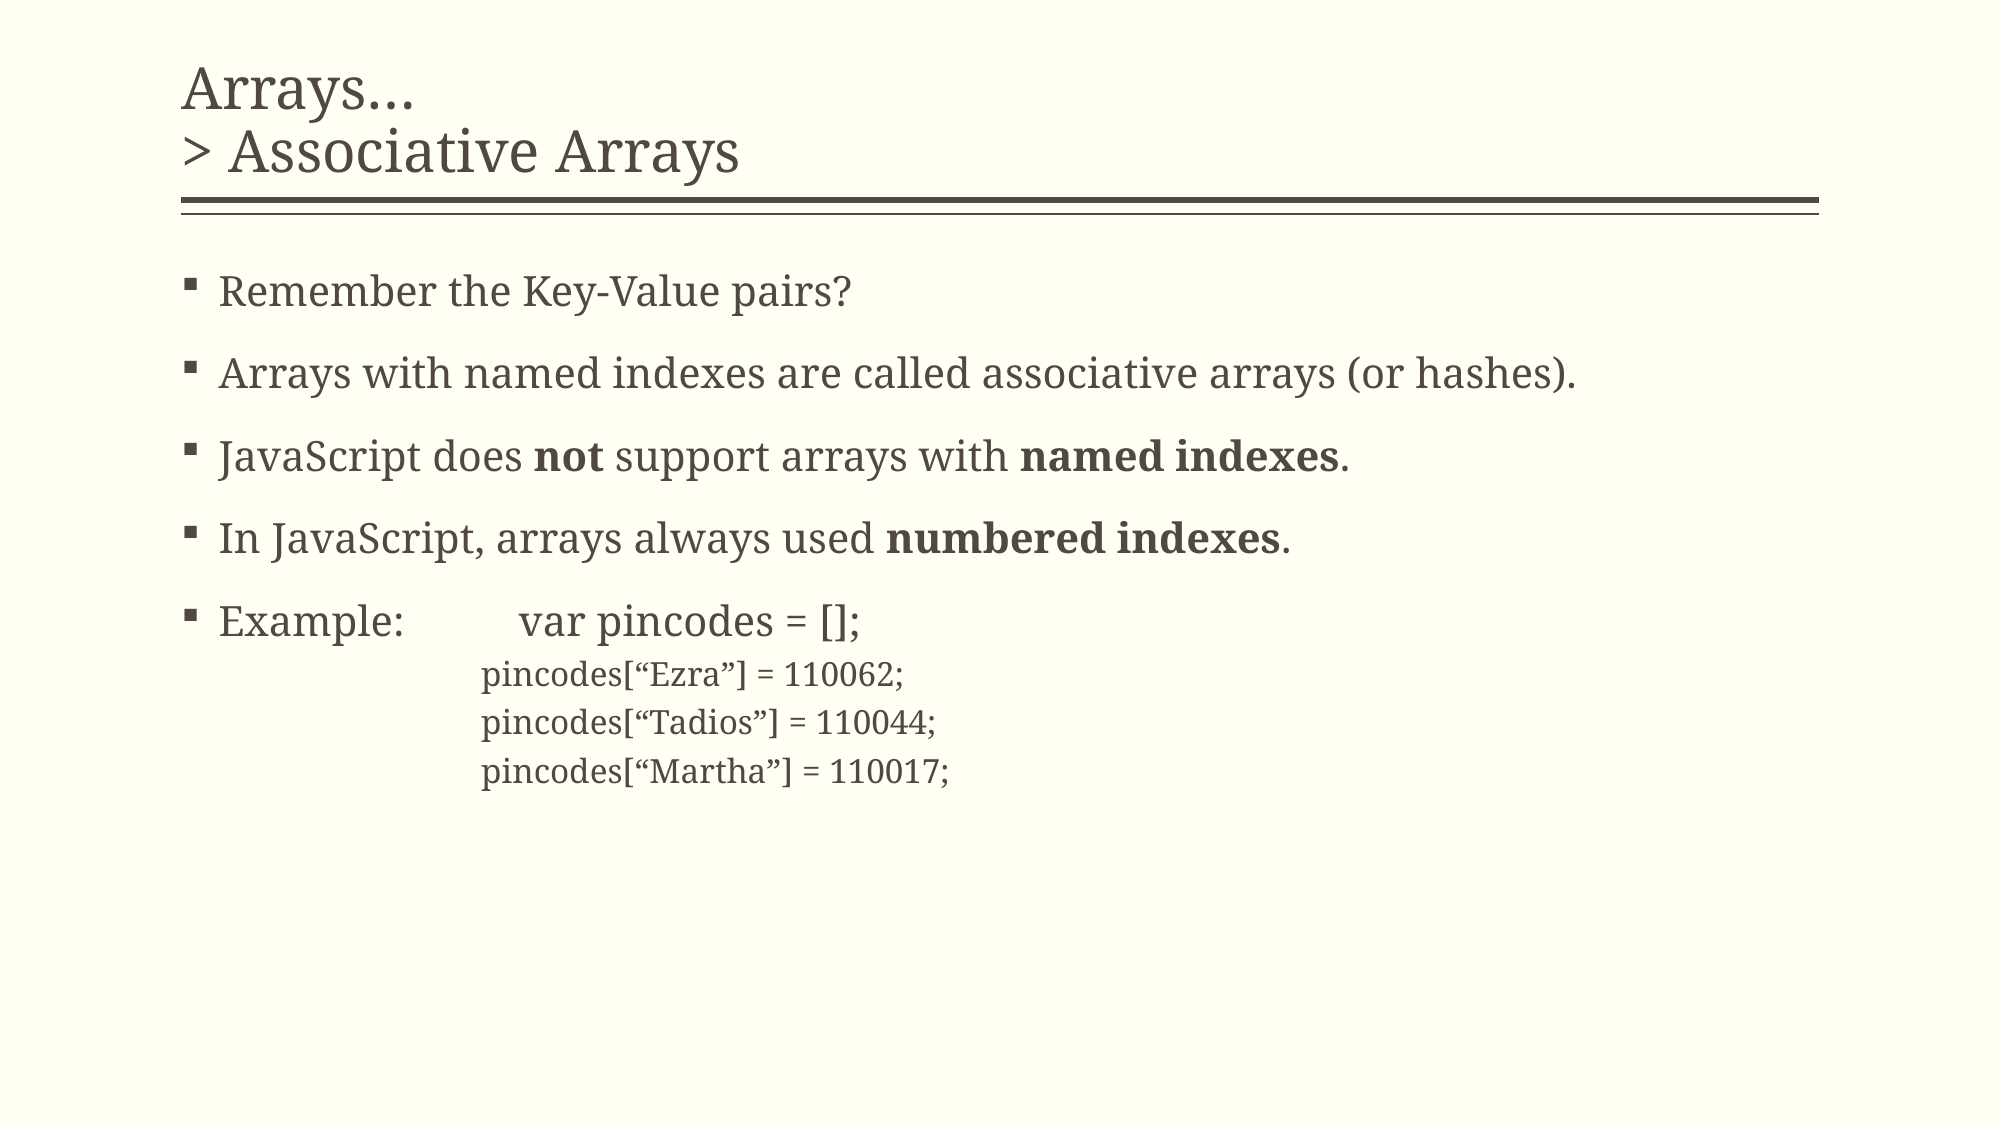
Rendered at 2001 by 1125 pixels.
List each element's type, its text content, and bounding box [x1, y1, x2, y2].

list Remember the Key-Value pairs? Arrays with named indexes are called associative arrays (or hashes). JavaScript does not support arrays with named indexes. In JavaScript, arrays always used numbered indexes. Example: var pincodes = []; pincodes[“Ezra”] = 110062; pincodes[“Tadios”] = 110044; pincodes[“Martha”] = 110017; [181, 262, 1819, 1013]
title Arrays… > Associative Arrays [181, 12, 1819, 193]
